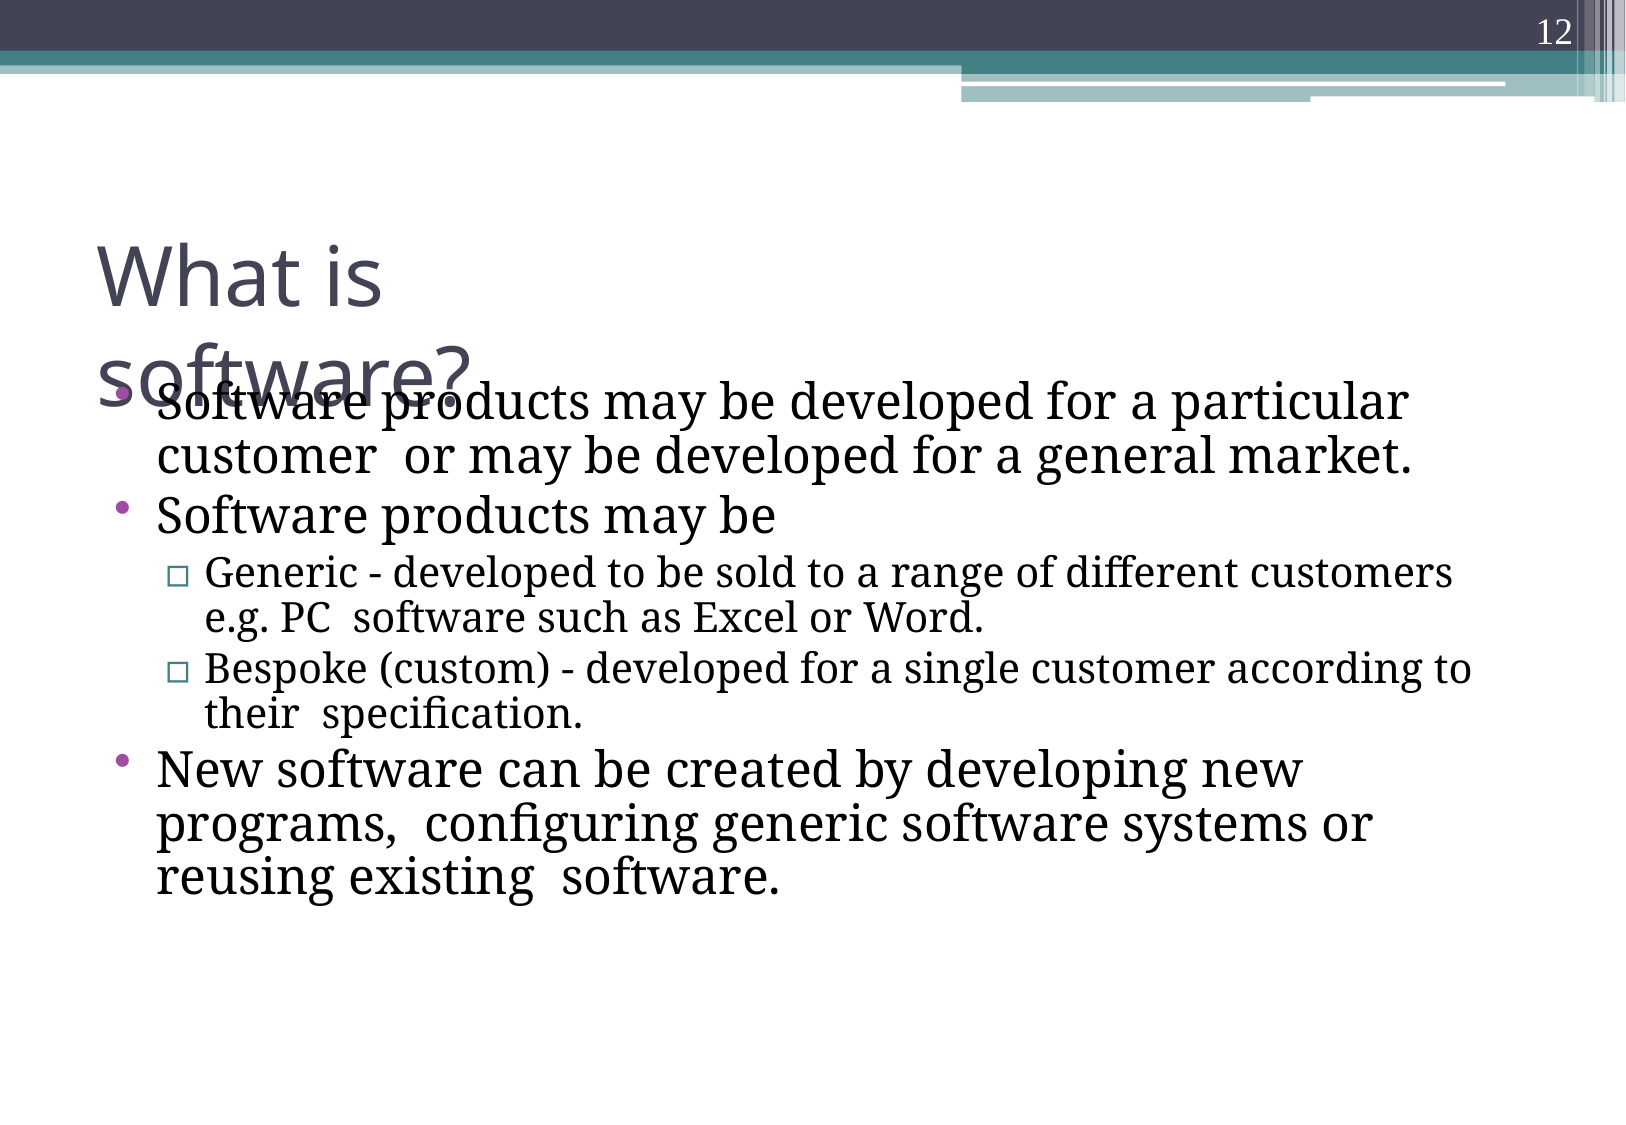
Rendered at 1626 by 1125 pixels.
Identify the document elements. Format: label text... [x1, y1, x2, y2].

text_box 12 [1535, 4, 1576, 52]
text_box Software products may be developed for a particular customer or may be developed for a general market. Software products may be ▫ Generic - developed to be sold to a range of different customers e.g. PC software such as Excel or Word. ▫ Bespoke (custom) - developed for a single customer according to their specification. New software can be created by developing new programs, configuring generic software systems or reusing existing software. [112, 367, 1528, 905]
title What is software? [94, 220, 756, 423]
